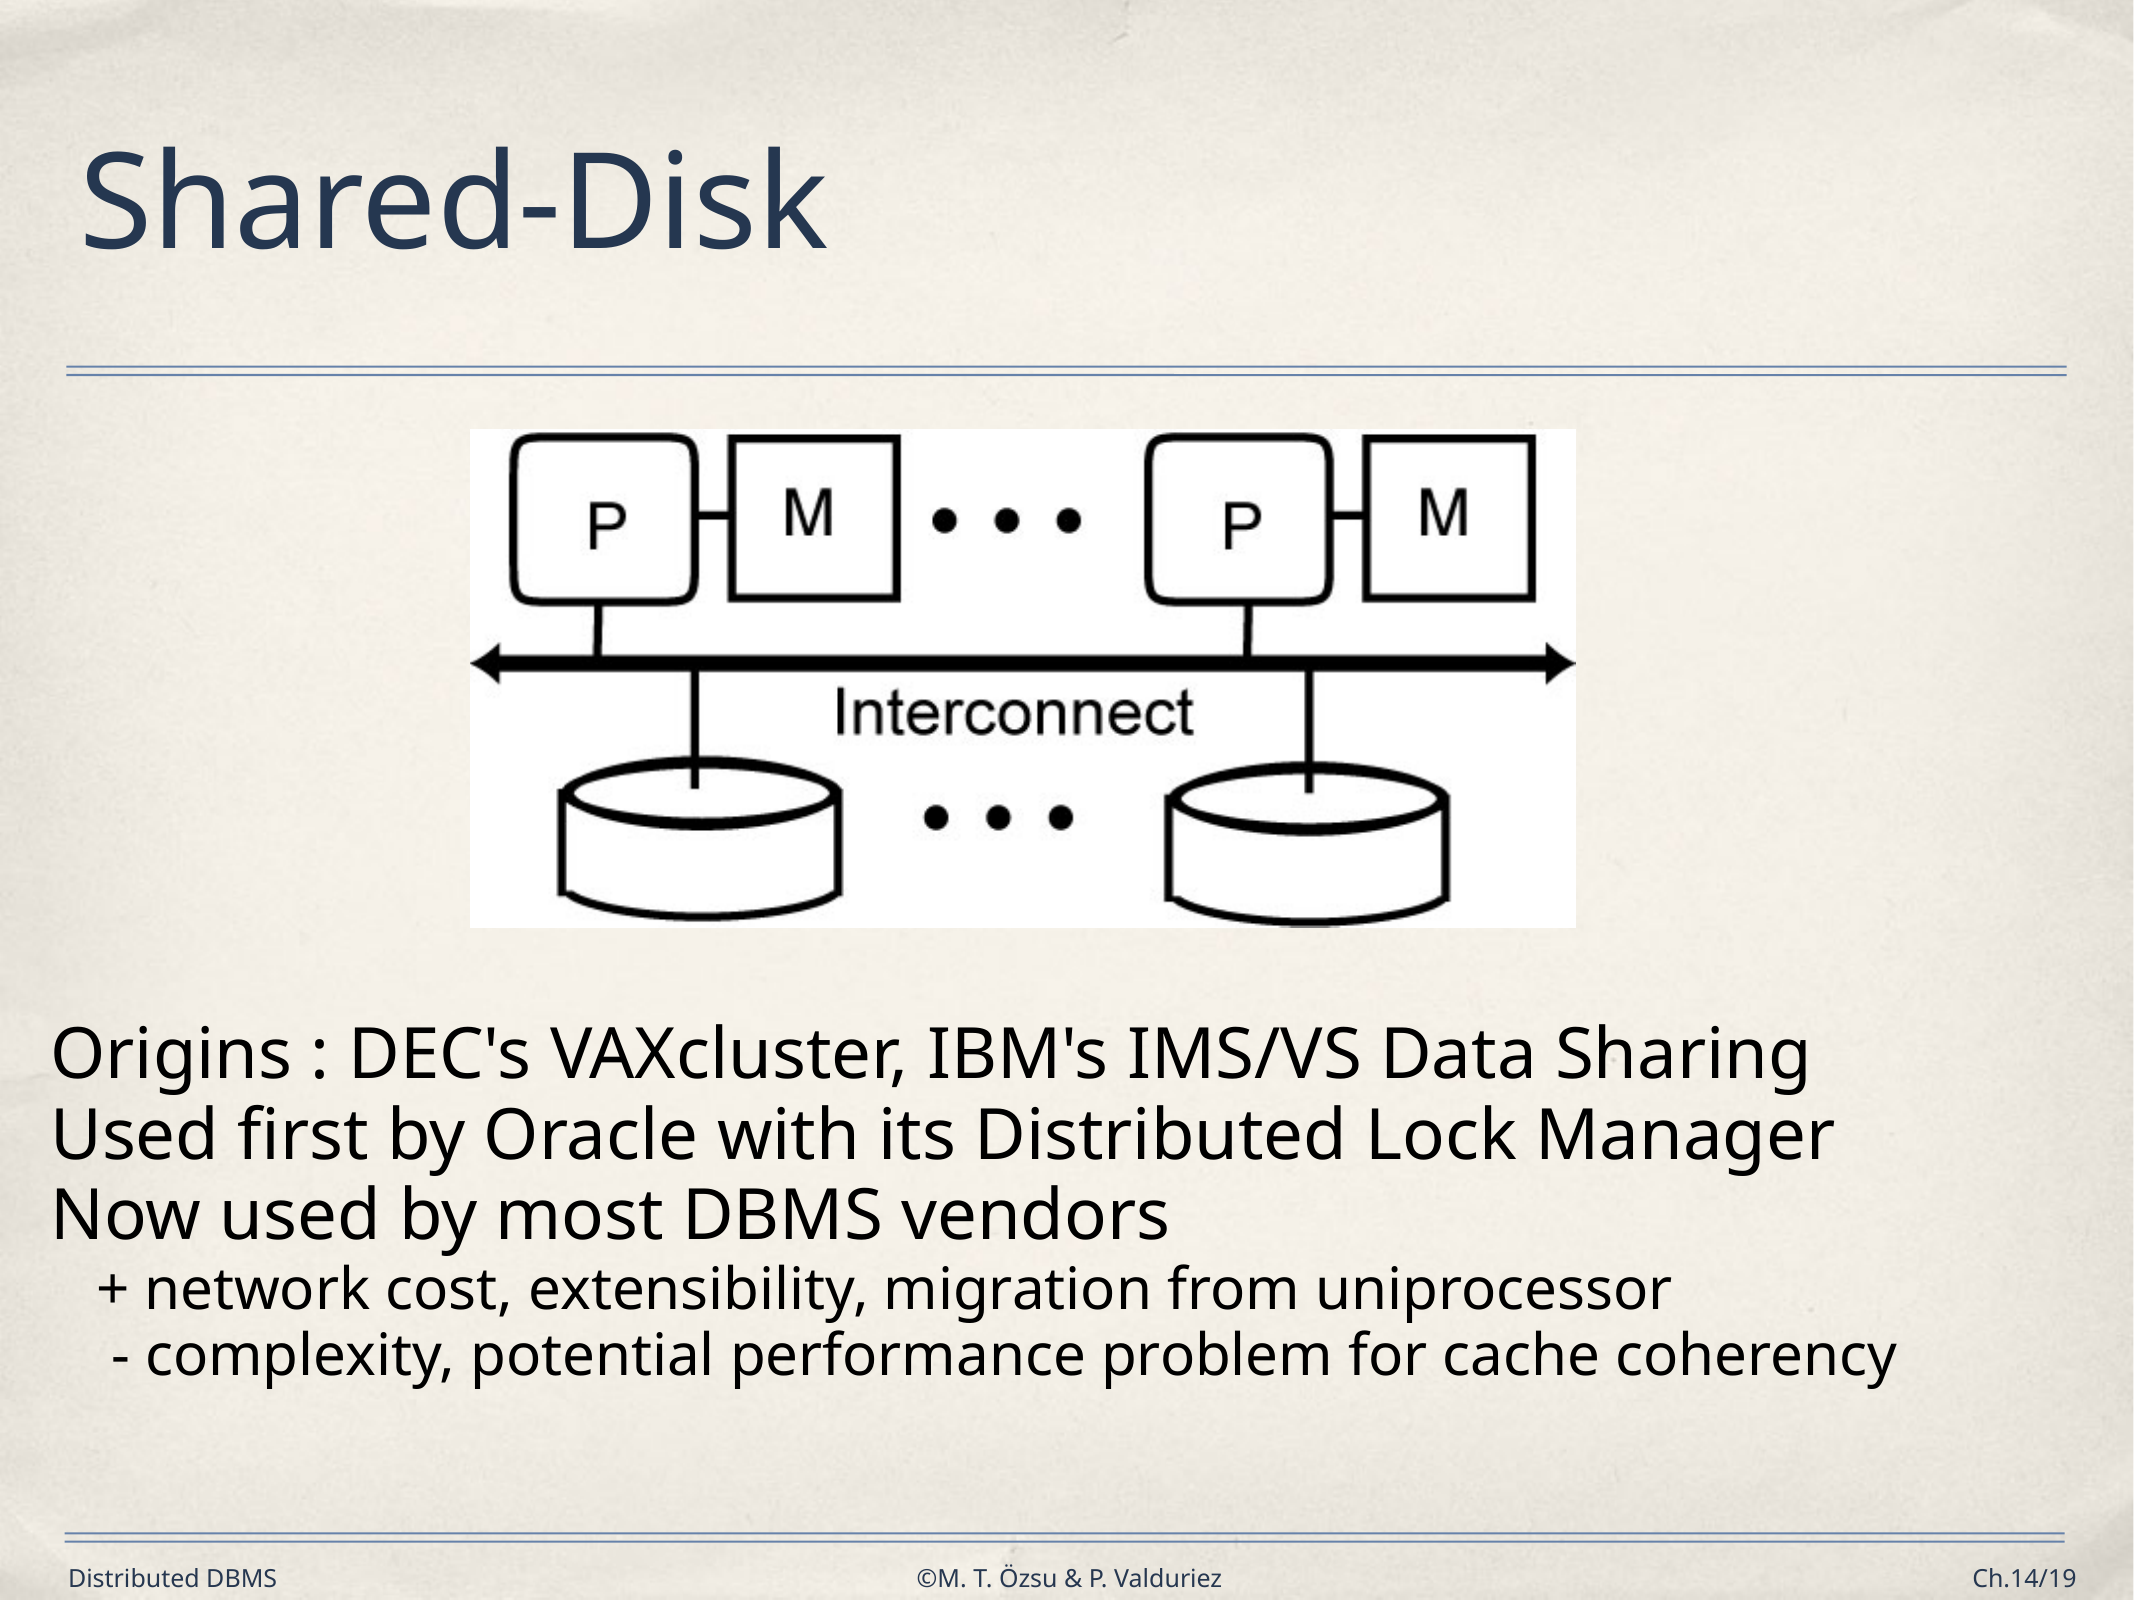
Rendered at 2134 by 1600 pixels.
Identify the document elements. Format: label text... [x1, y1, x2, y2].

text_box Origins : DEC's VAXcluster, IBM's IMS/VS Data Sharing Used first by Oracle with its Distributed Lock Manager Now used by most DBMS vendors + network cost, extensibility, migration from uniprocessor - complexity, potential performance problem for cache coherency [35, 1008, 2089, 1395]
title Shared-Disk [58, 72, 2075, 338]
picture [0, 0, 2134, 1600]
